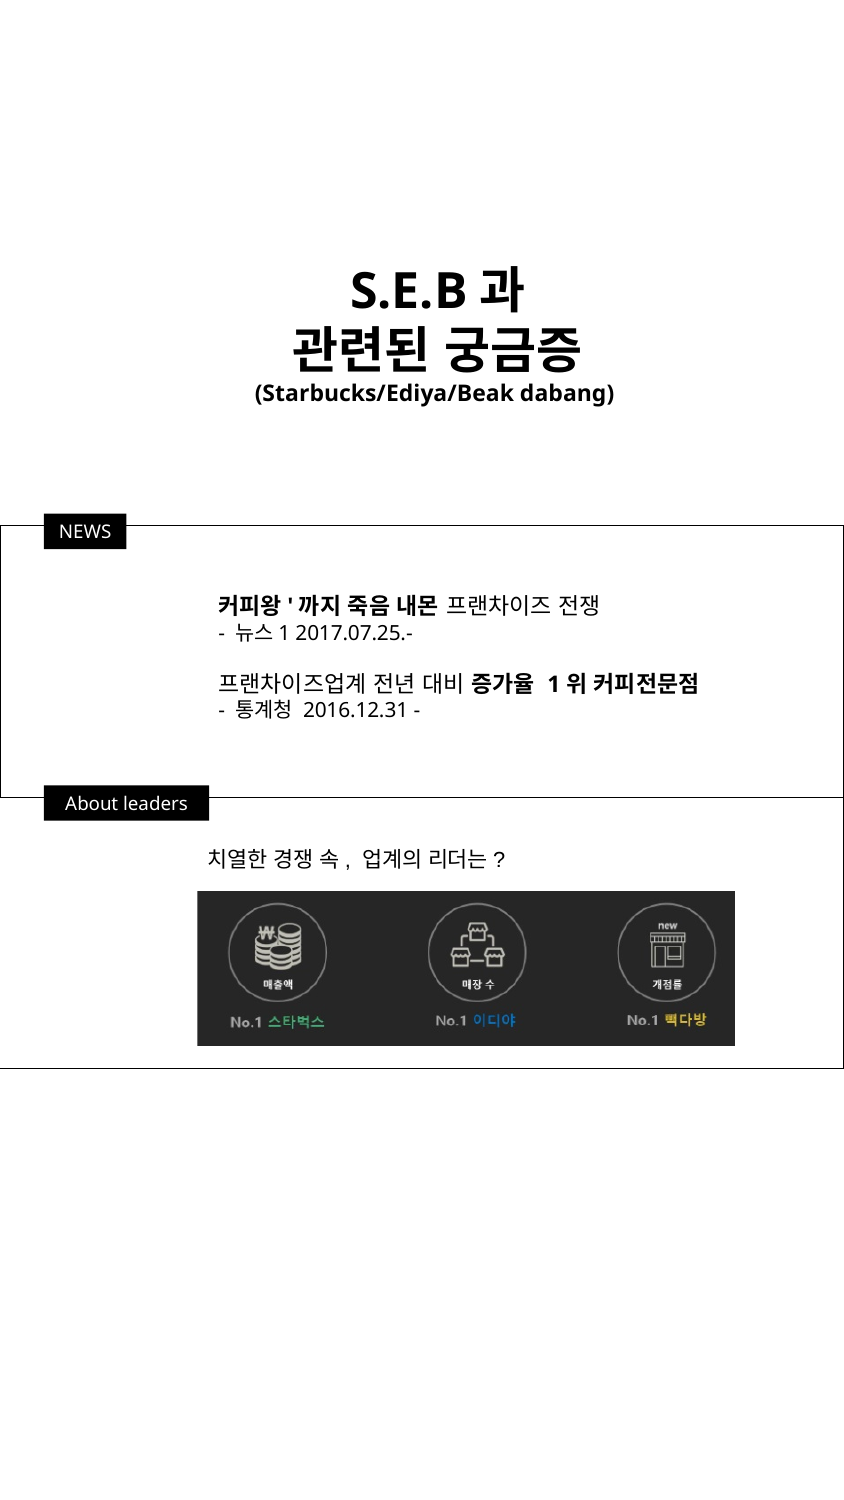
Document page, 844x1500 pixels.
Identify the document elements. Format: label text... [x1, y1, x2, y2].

text_box 커피왕'까지 죽음 내몬 프랜차이즈 전쟁 - 뉴스1 2017.07.25.- 프랜차이즈업계 전년 대비 증가율 1위 커피전문점 - 통계청 2016.12.31 - [203, 584, 715, 730]
text_box About leaders [42, 783, 211, 823]
text_box 치열한 경쟁 속, 업계의 리더는? [192, 838, 521, 880]
title S.E.B과 관련된 궁금증 (Starbucks/Ediya/Beak dabang) [79, 171, 797, 493]
text_box [0, 797, 844, 1069]
text_box NEWS [42, 512, 129, 551]
picture [197, 891, 736, 1046]
subtitle [0, 525, 844, 797]
